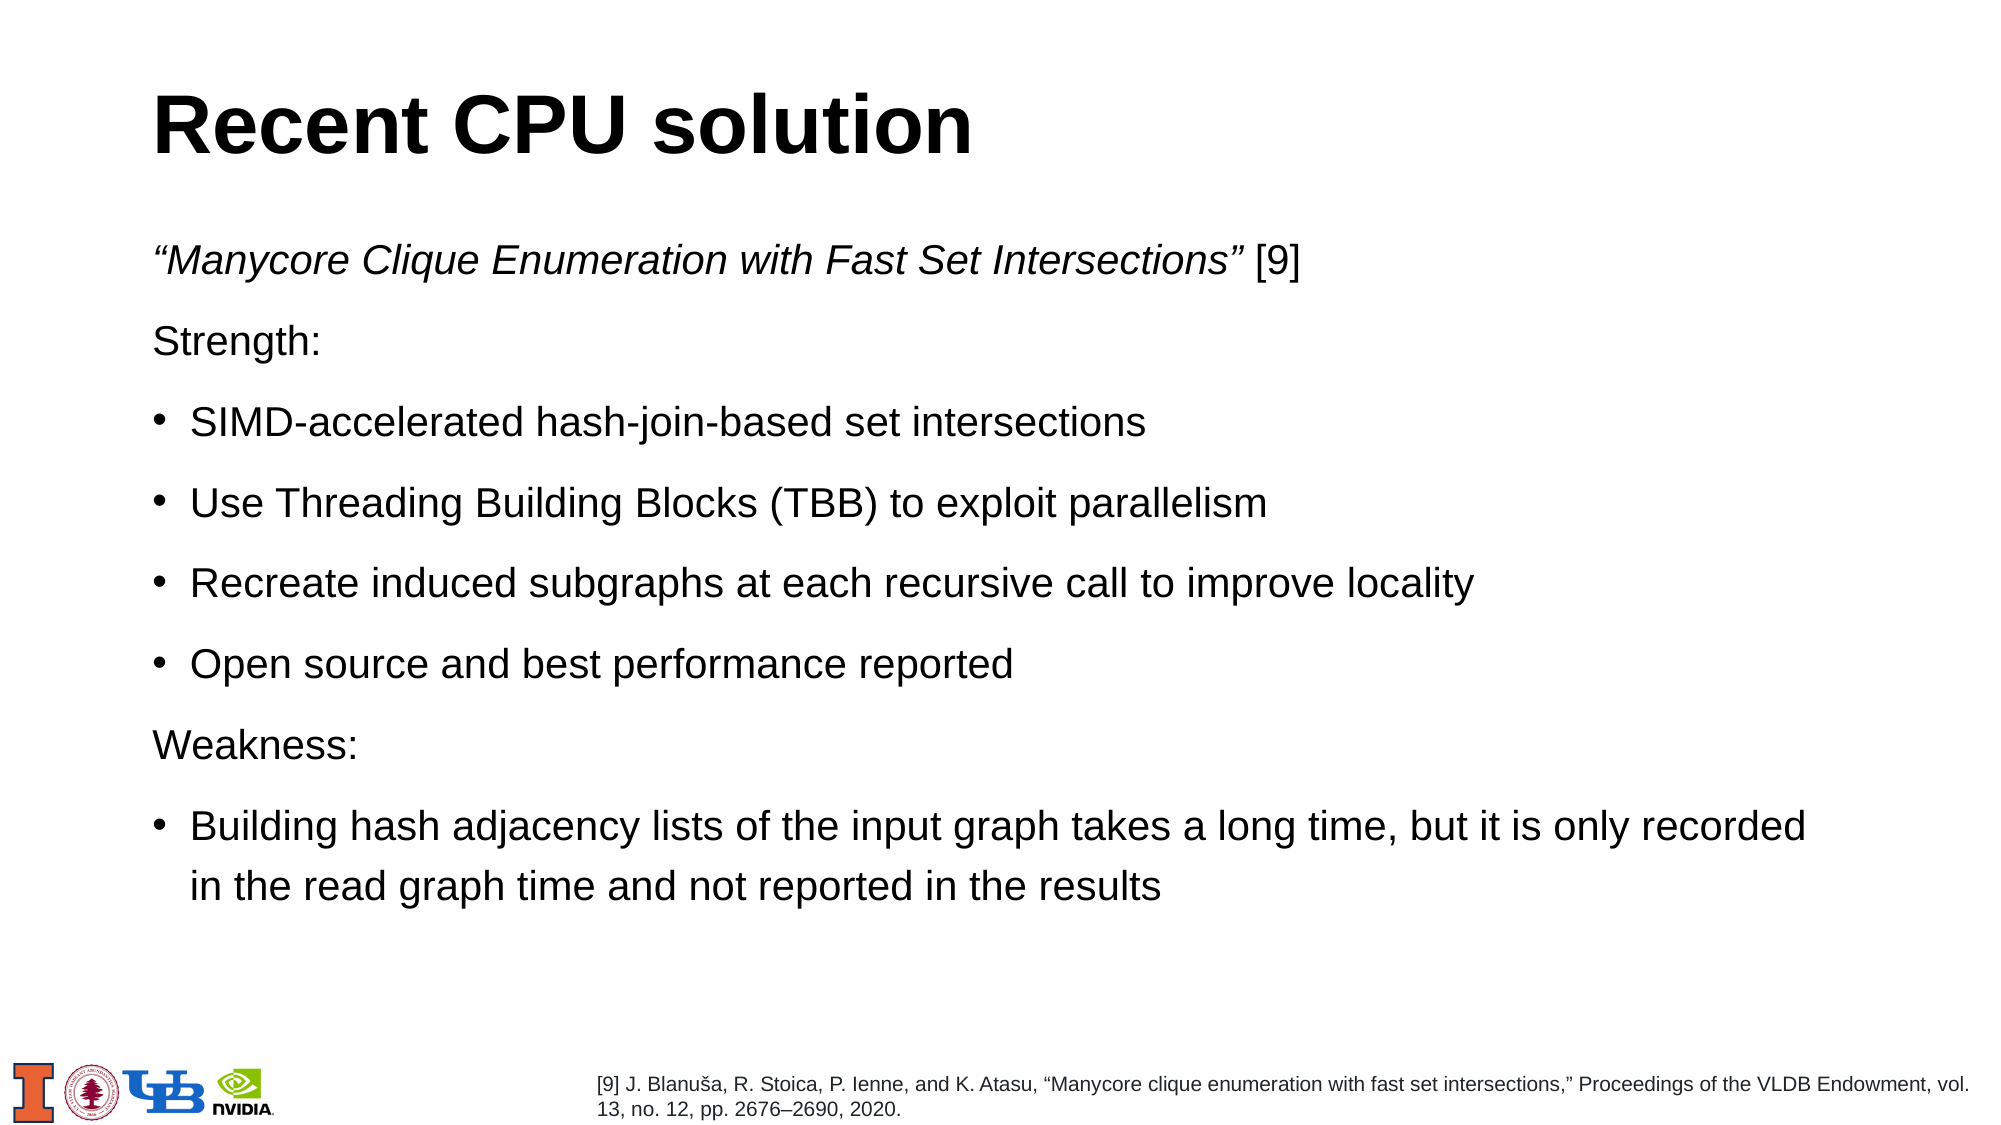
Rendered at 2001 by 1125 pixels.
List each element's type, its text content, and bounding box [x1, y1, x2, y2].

title Recent CPU solution [137, 59, 1863, 193]
picture [5, 1063, 276, 1123]
list “Manycore Clique Enumeration with Fast Set Intersections” [9] Strength: SIMD-accelerated hash-join-based set intersections Use Threading Building Blocks (TBB) to exploit parallelism Recreate induced subgraphs at each recursive call​ to improve locality Open source and best performance reported Weakness: Building hash adjacency lists of the input graph takes a long time, but it is only recorded in the read graph time and not reported in the results [137, 215, 1863, 1014]
text_box [9] J. Blanuša, R. Stoica, P. Ienne, and K. Atasu, “Manycore clique enumeration with fast set intersections,” Proceedings of the VLDB Endowment, vol. 13, no. 12, pp. 2676–2690, 2020. [582, 1063, 2000, 1125]
